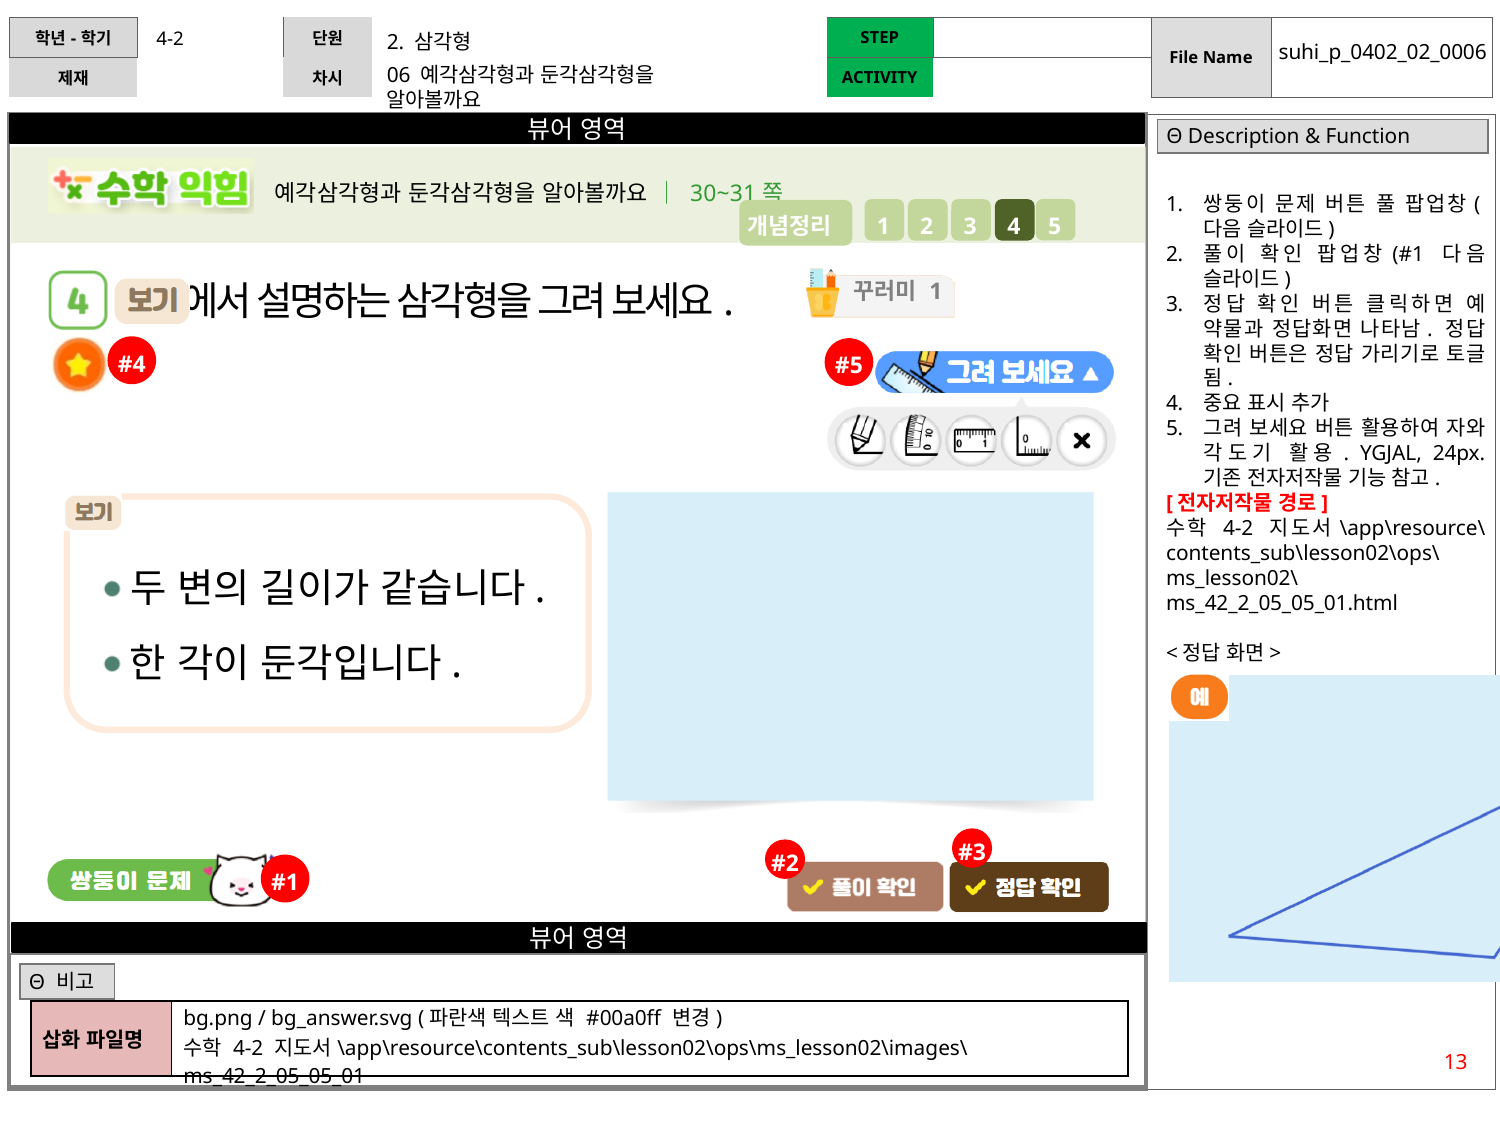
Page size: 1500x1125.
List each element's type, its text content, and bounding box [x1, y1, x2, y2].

picture [111, 274, 190, 325]
text_box 예각삼각형과 둔각삼각형을 알아볼까요 │ 30~31쪽 [259, 171, 808, 214]
text_box #1 [287, 852, 312, 905]
picture [604, 484, 1100, 814]
text_box 에서 설명하는 삼각형을 그려 보세요. [106, 268, 1145, 331]
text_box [1033, 189, 1081, 242]
table_header bg.png / bg_answer.svg (파란색 텍스트 색 #00a0ff 변경) 수학 4-2 지도서\app\resource\contents_sub\lesson02\ops\ms_lesson02\images\ms_42_2_05_05_01 [172, 1002, 1127, 1075]
text_box [64, 494, 591, 732]
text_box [805, 266, 963, 319]
picture [48, 158, 254, 214]
picture [48, 270, 108, 330]
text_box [905, 190, 946, 248]
picture [62, 493, 122, 532]
text_box #5 [829, 336, 868, 344]
text_box #2 [762, 837, 807, 881]
text_box 쌍둥이 문제 버튼 풀 팝업창(다음 슬라이드) 풀이 확인 팝업창(#1 다음 슬라이드) 정답 확인 버튼 클릭하면 예 약물과 정답화면 나타남. 정답 확인 버튼은 정답 가리기로 토글 됨. 중요 표시 추가 그려 보세요 버튼 활용하여 자와 각도기 활용. YGJAL, 24px. 기존 전자저작물 기능 참고. [전자저작물 경로] 수학 4-2 지도서\app\resource\contents_sub\lesson02\ops\ms_lesson02\ms_42_2_05_05_01.html <정답 화면> [1151, 157, 1500, 698]
table_header 삽화 파일명 [32, 1002, 171, 1075]
picture [948, 858, 1111, 913]
picture [1169, 672, 1500, 983]
picture [43, 334, 113, 394]
text_box 개념정리 [732, 190, 859, 247]
text_box 두 변의 길이가 같습니다. [115, 555, 599, 618]
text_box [861, 190, 903, 243]
text_box 한 각이 둔각입니다. [115, 630, 551, 693]
text_box #3 [949, 826, 995, 857]
text_box 4-2 [141, 18, 284, 55]
text_box 2. 삼각형 [372, 21, 715, 54]
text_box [992, 190, 1031, 243]
text_box 06 예각삼각형과 둔각삼각형을 알아볼까요 [372, 54, 721, 96]
picture [43, 848, 284, 909]
picture [99, 574, 123, 601]
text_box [948, 190, 990, 248]
picture [784, 858, 944, 913]
text_box #4 [116, 334, 159, 387]
text_box suhi_p_0402_02_0006 [1263, 30, 1500, 71]
table_header Θ Description & Function [1158, 120, 1487, 152]
picture [824, 345, 1120, 473]
picture [99, 649, 123, 675]
